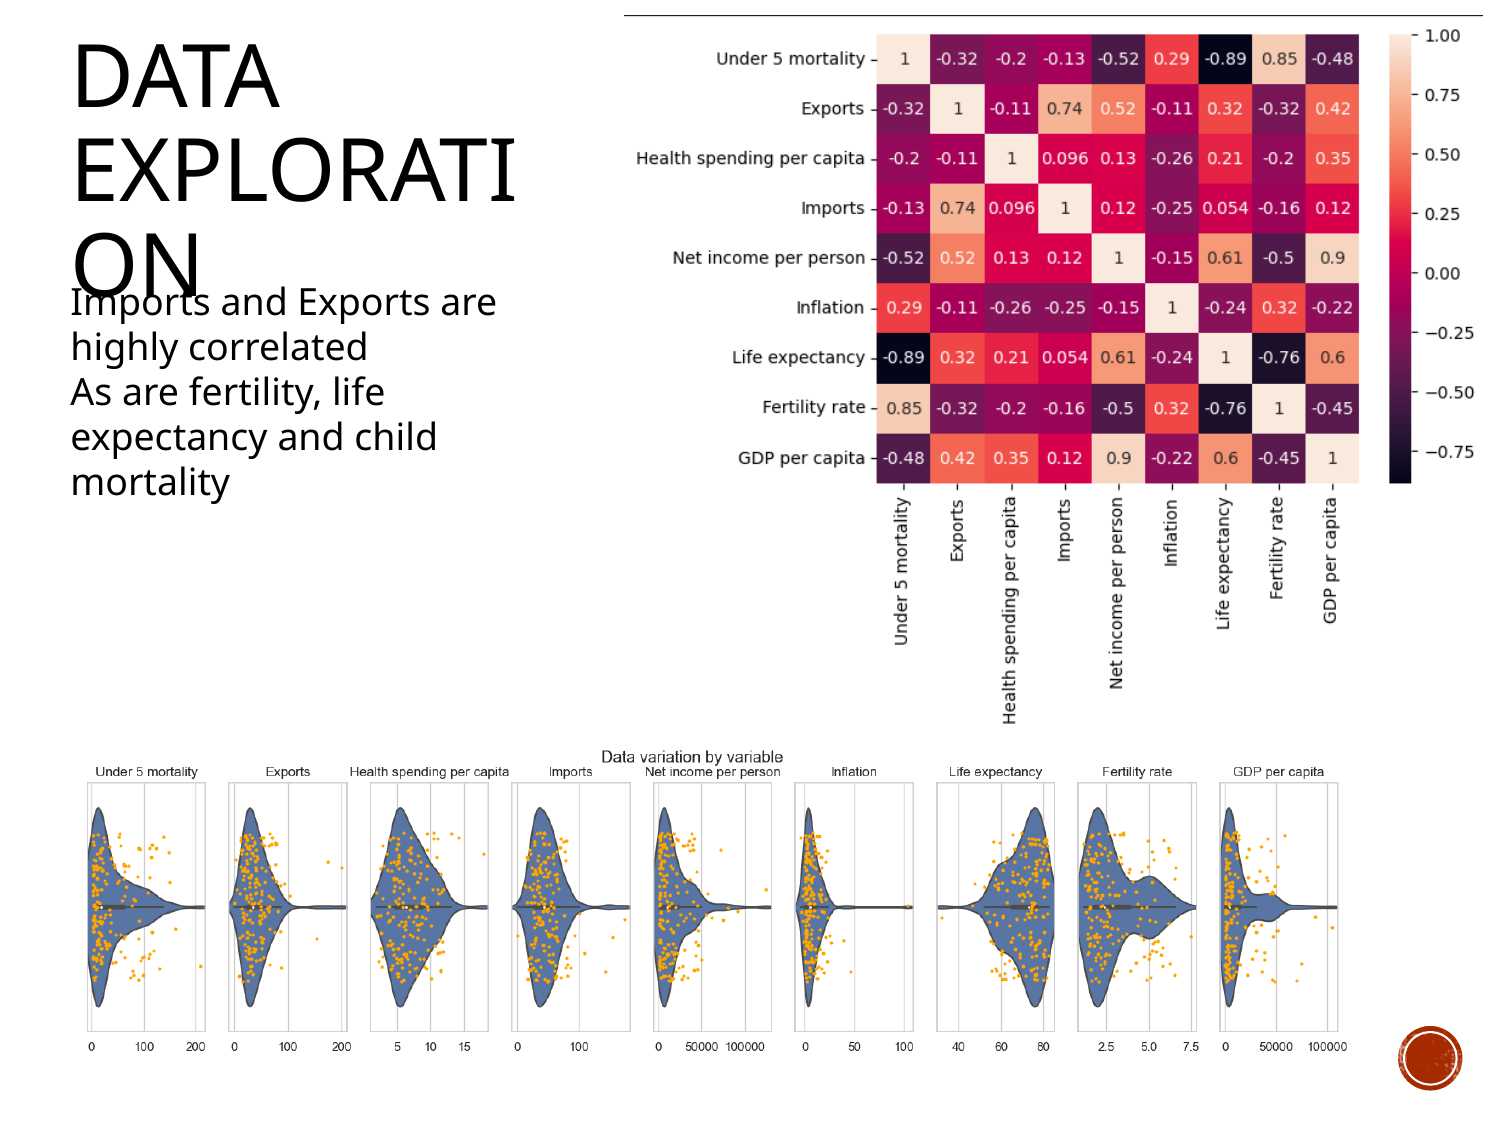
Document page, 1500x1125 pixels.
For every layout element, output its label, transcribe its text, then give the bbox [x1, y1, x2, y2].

title Data exploration [55, 41, 583, 270]
picture [79, 742, 1355, 1061]
text_box Imports and Exports are highly correlated As are fertility, life expectancy and child mortality [55, 270, 583, 511]
picture [624, 15, 1483, 738]
